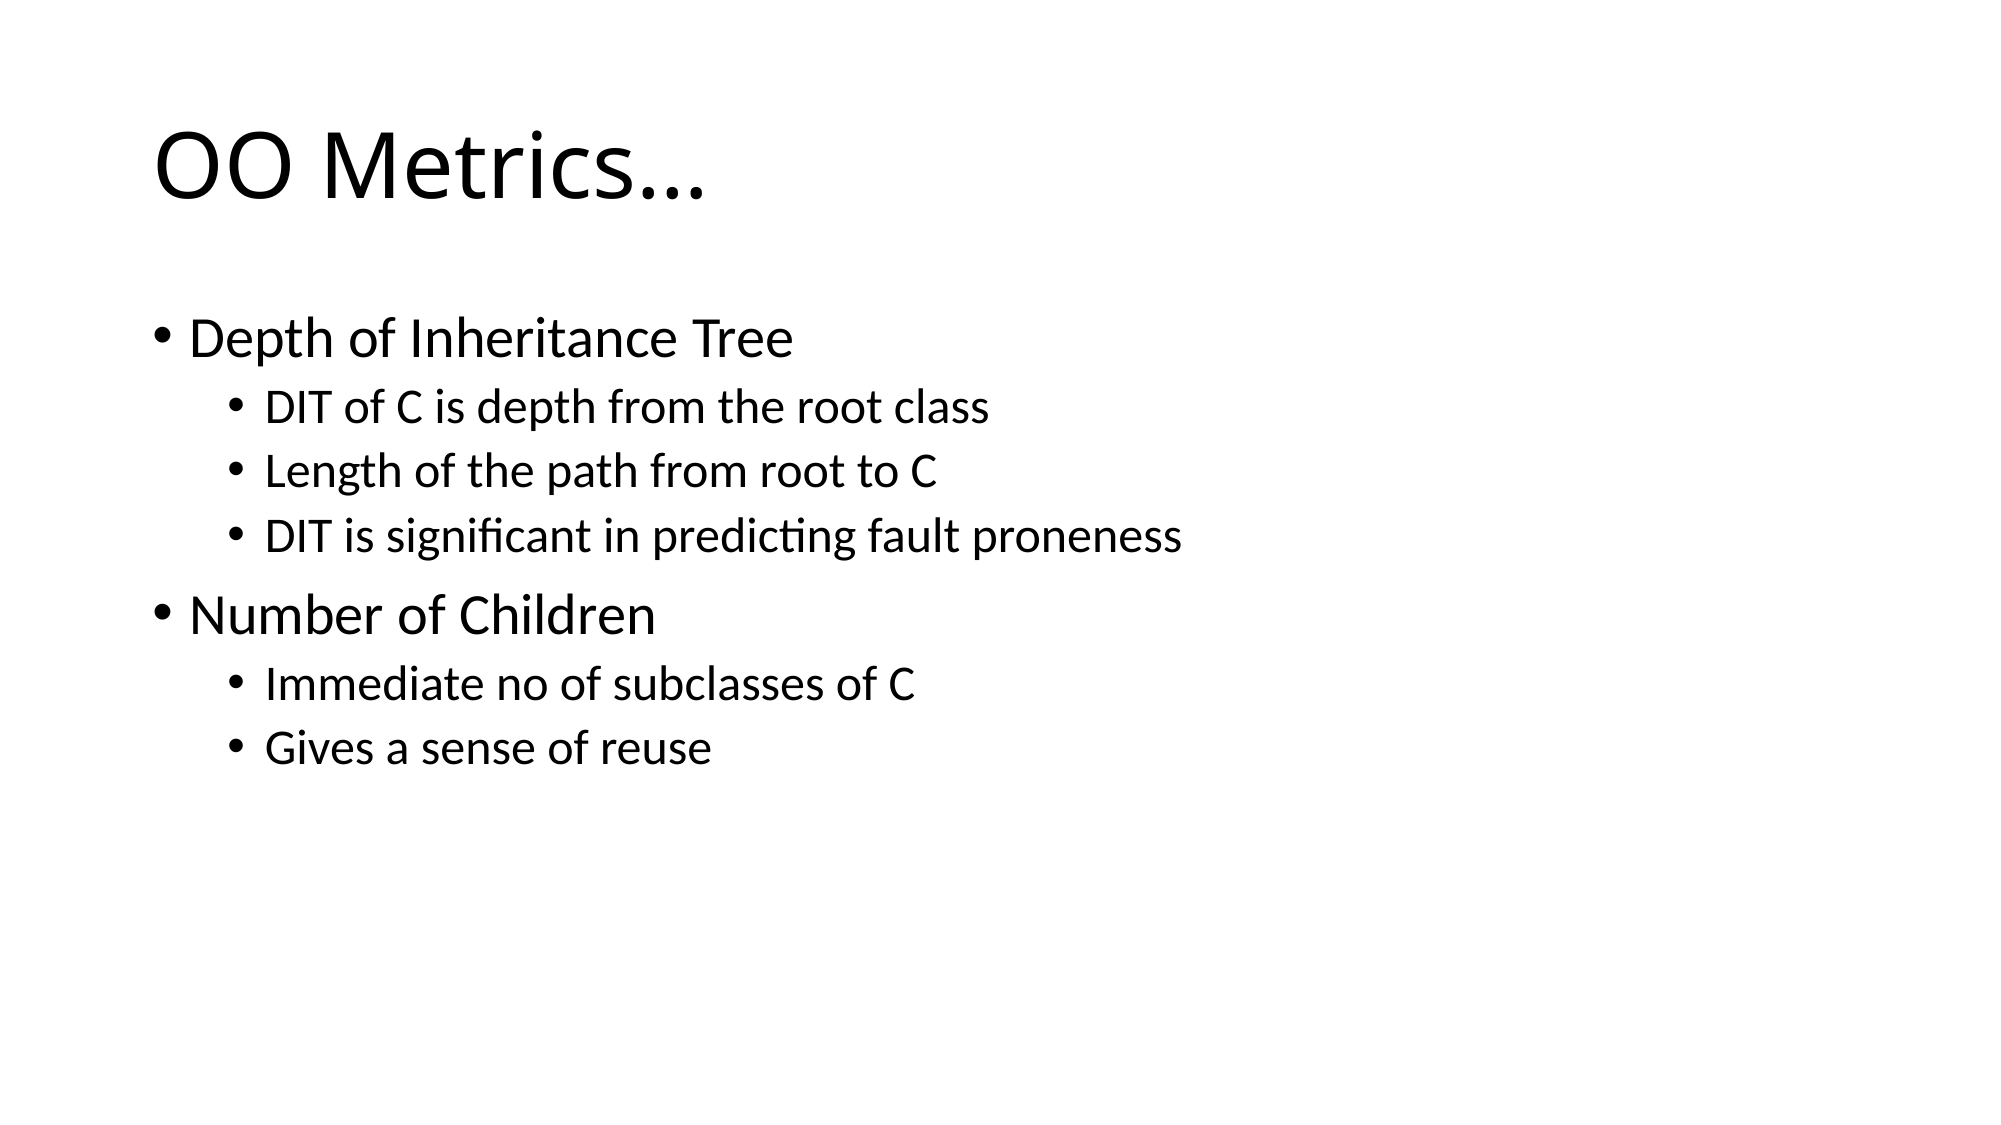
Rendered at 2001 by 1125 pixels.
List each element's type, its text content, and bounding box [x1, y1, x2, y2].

list Depth of Inheritance Tree DIT of C is depth from the root class Length of the path from root to C DIT is significant in predicting fault proneness Number of Children Immediate no of subclasses of C Gives a sense of reuse [137, 299, 1863, 1014]
title OO Metrics… [137, 59, 1863, 278]
